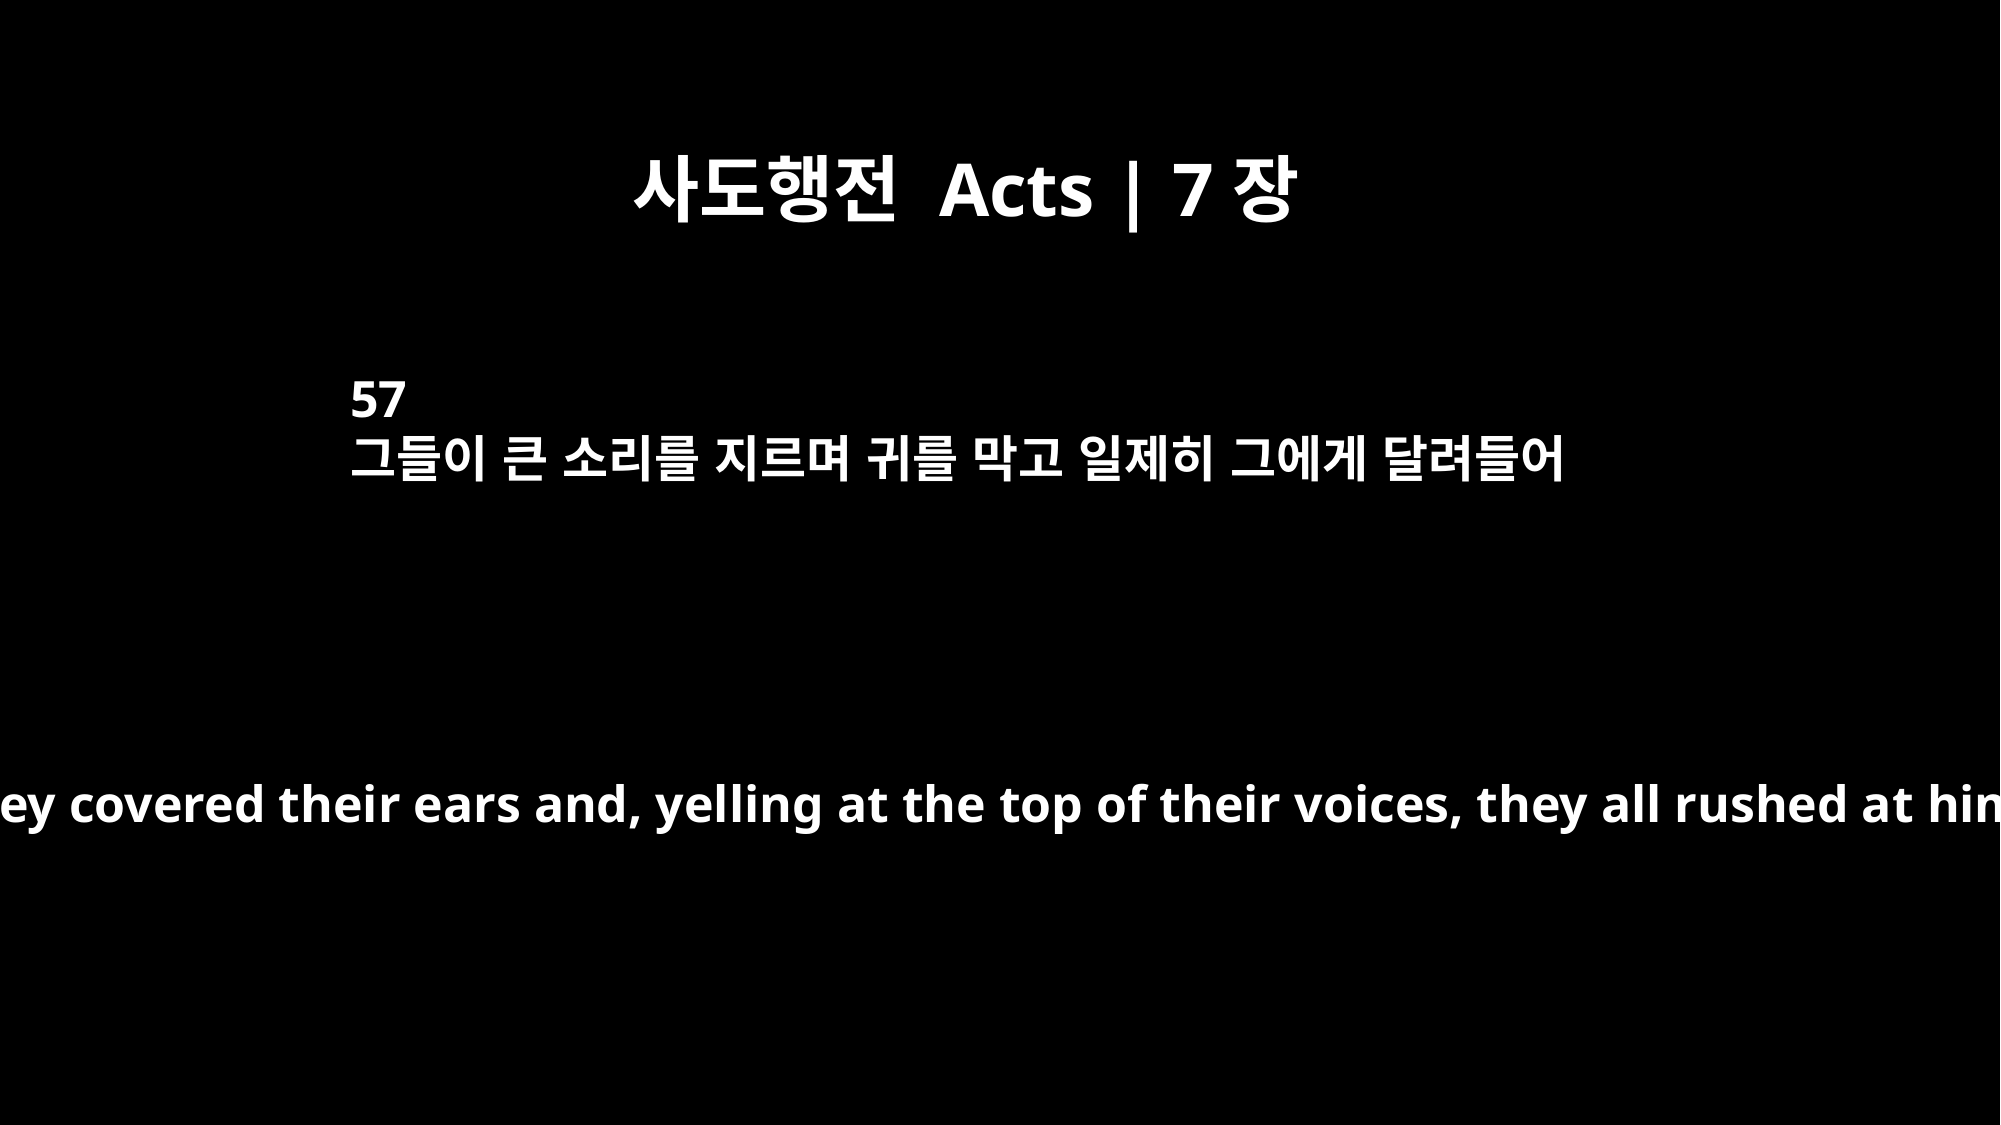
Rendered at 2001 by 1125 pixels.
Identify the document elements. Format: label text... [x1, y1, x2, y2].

text_box 사도행전 Acts | 7장 [617, 136, 1315, 239]
text_box At this they covered their ears and, yelling at the top of their voices, they all rushed at him, [0, 764, 2000, 840]
text_box 57 그들이 큰 소리를 지르며 귀를 막고 일제히 그에게 달려들어 [335, 359, 1582, 495]
